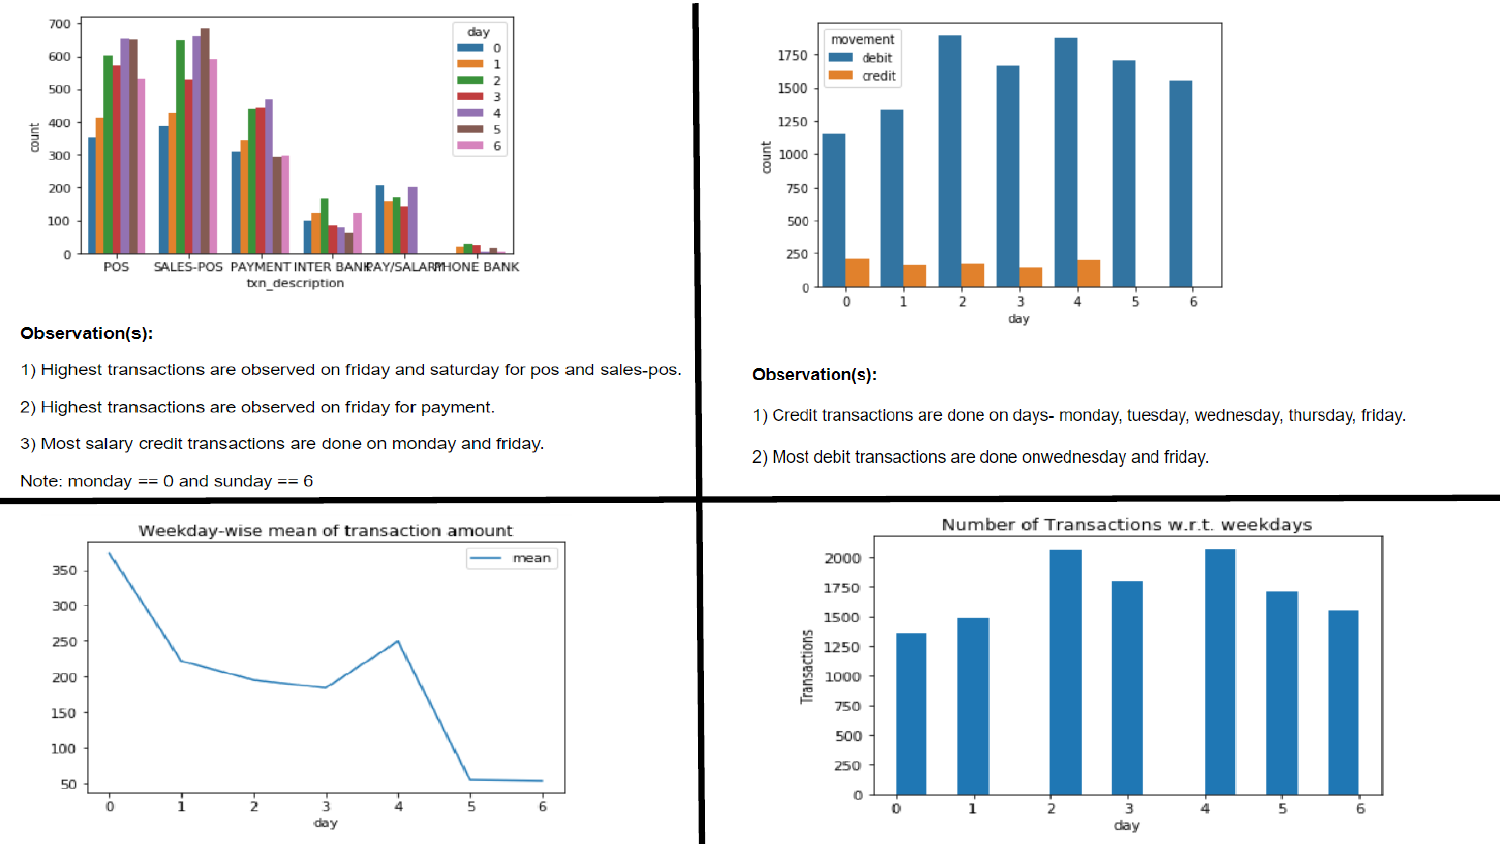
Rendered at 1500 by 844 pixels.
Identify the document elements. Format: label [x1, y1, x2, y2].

picture [14, 0, 690, 493]
text_box [695, 2, 703, 844]
text_box [0, 497, 690, 502]
picture [749, 0, 1411, 475]
picture [788, 514, 1394, 834]
text_box [707, 497, 1500, 502]
picture [40, 514, 573, 834]
